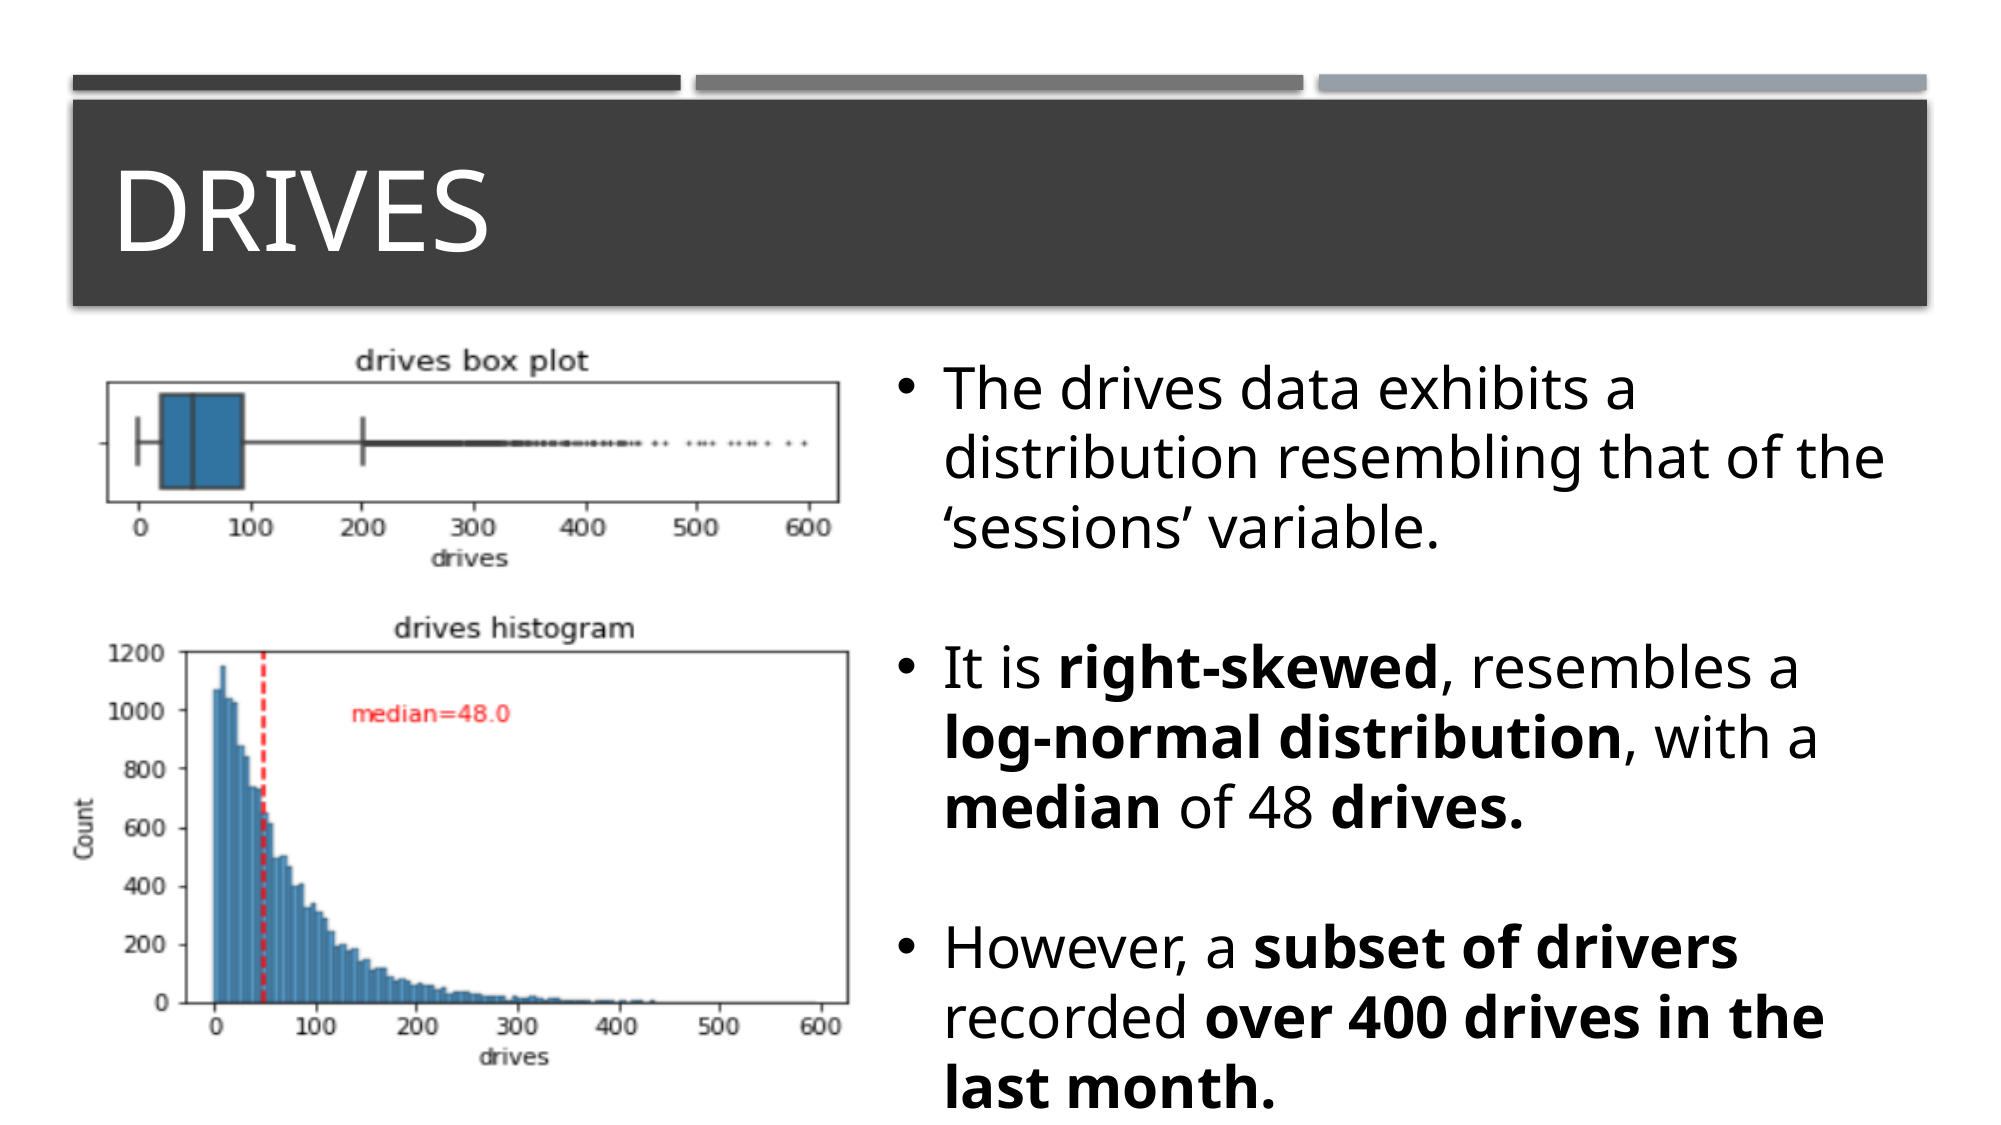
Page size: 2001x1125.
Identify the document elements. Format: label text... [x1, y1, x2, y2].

title Drives [95, 119, 1905, 282]
picture [42, 602, 882, 1084]
text_box The drives data exhibits a distribution resembling that of the ‘sessions’ variable. It is right-skewed, resembles a log-normal distribution, with a median of 48 drives. However, a subset of drivers recorded over 400 drives in the last month. [881, 343, 1920, 1125]
picture [37, 326, 878, 581]
